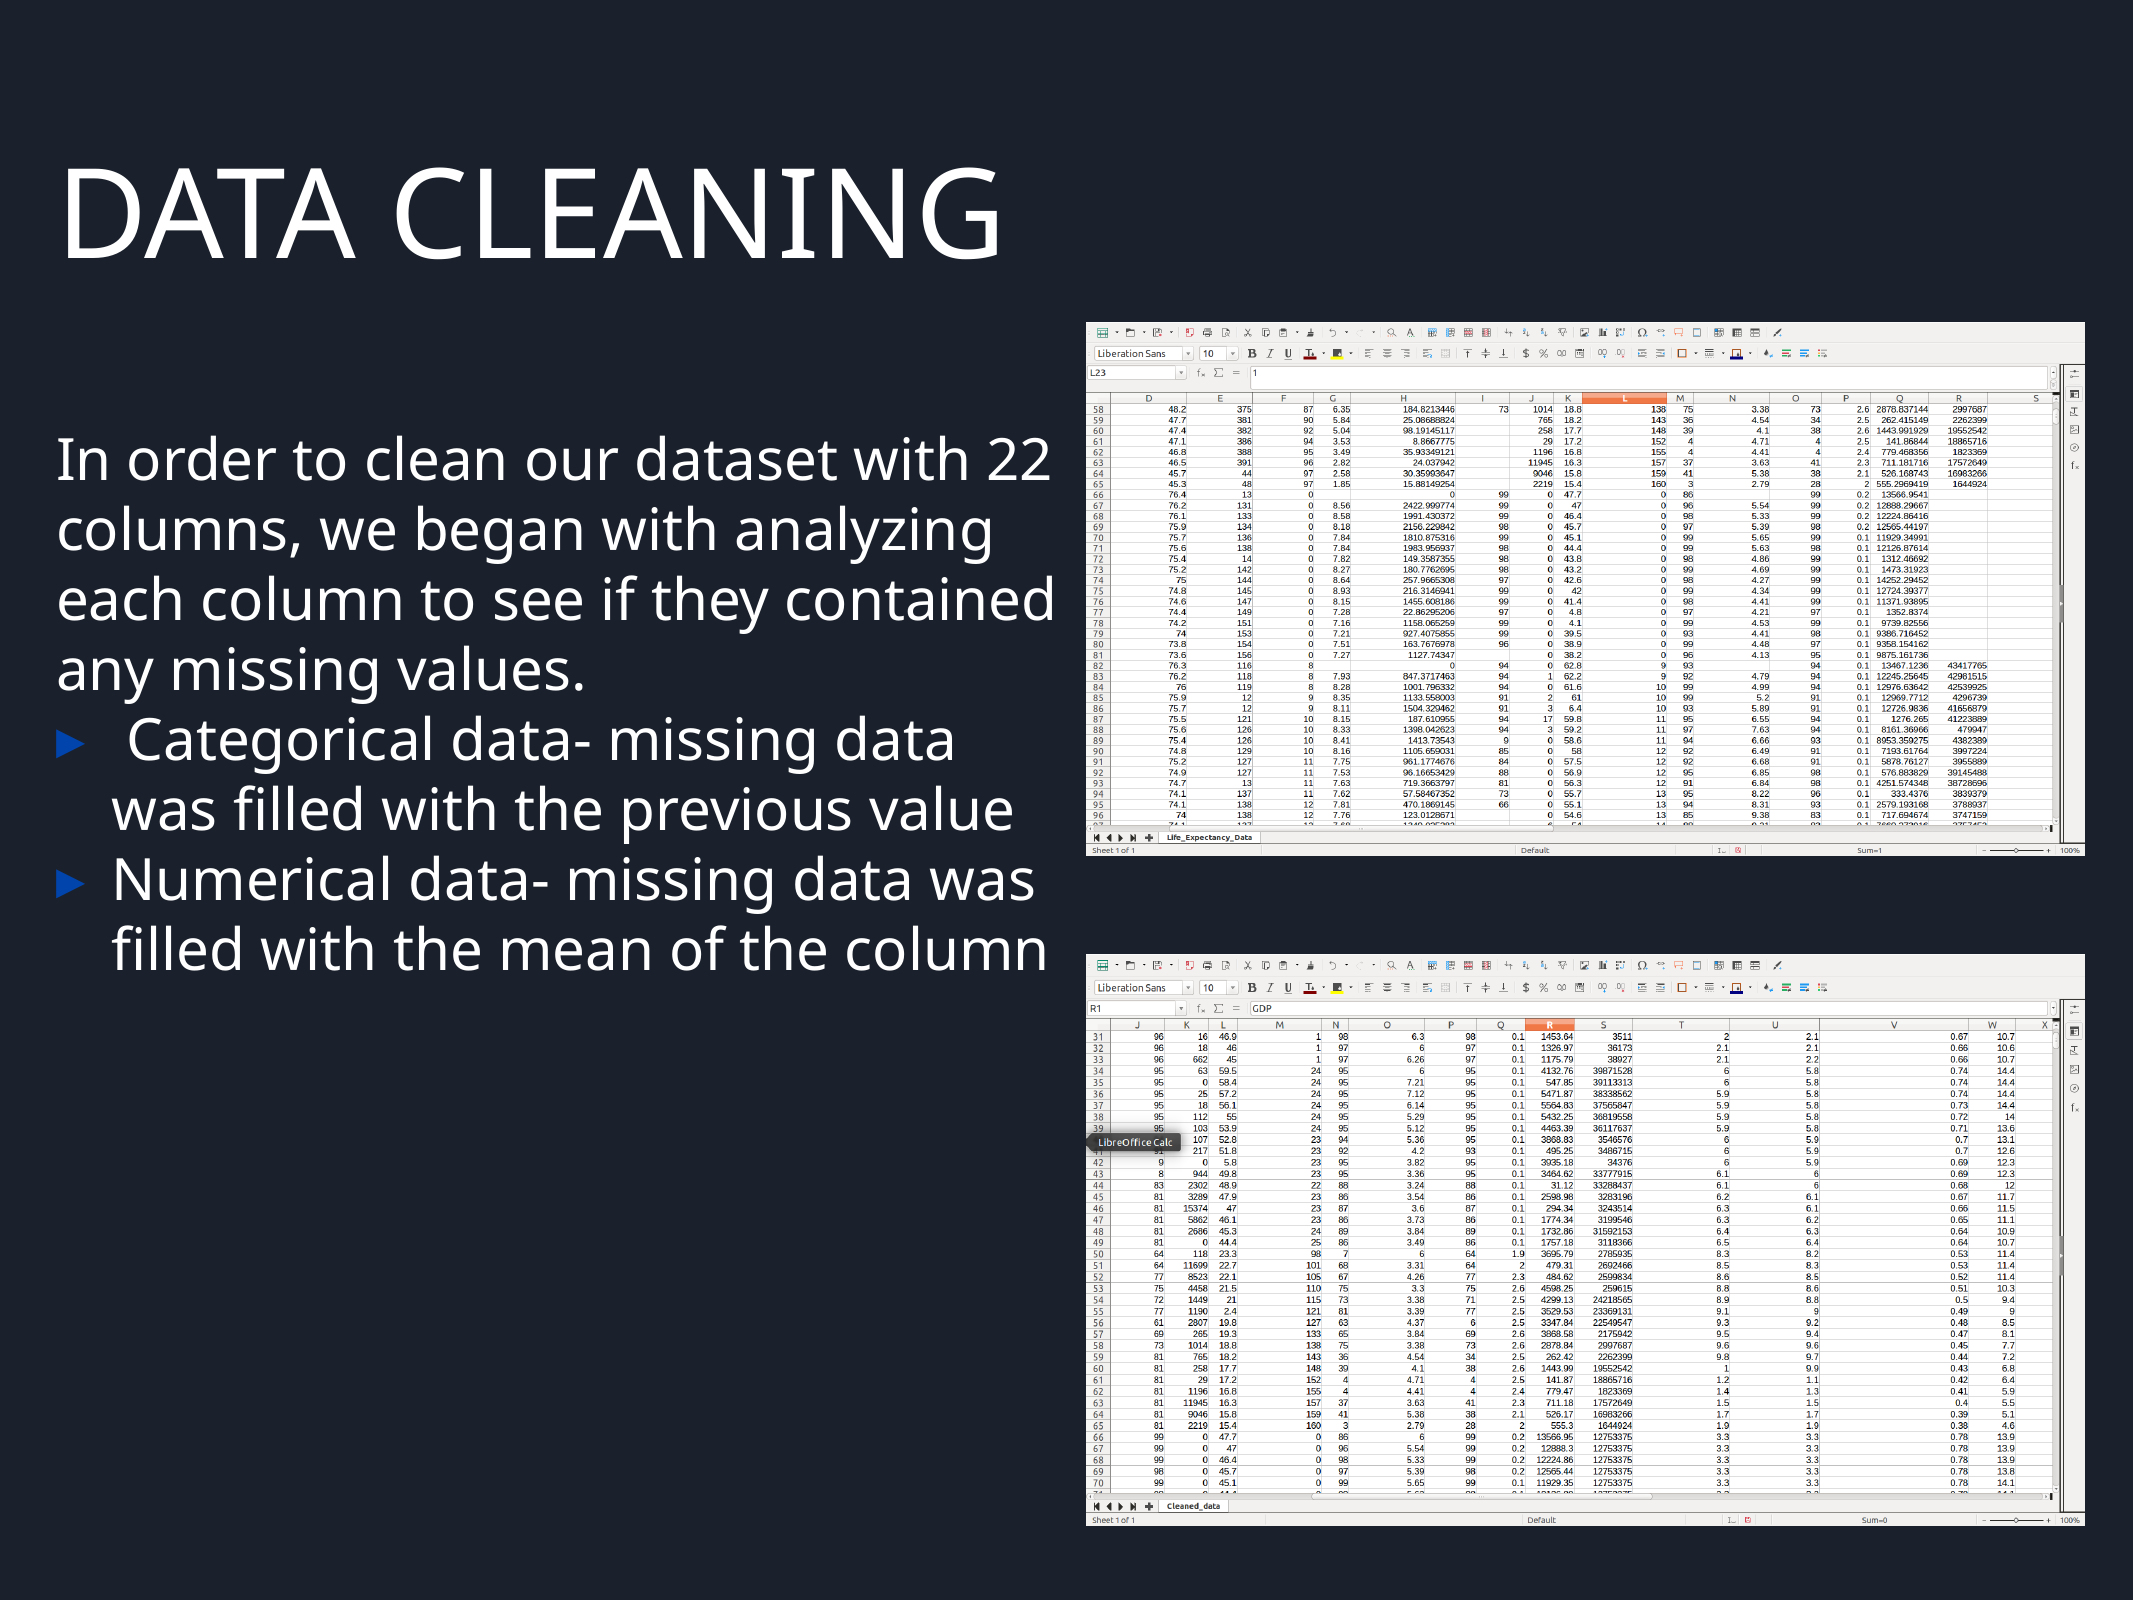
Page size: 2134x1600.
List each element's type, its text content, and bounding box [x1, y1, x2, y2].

text_box DATA CLEANING [47, 154, 2048, 274]
picture [1085, 954, 2085, 1526]
picture [1085, 322, 2085, 857]
text_box In order to clean our dataset with 22 columns, we began with analyzing each column to see if they contained any missing values. Categorical data- missing data was filled with the previous value Numerical data- missing data was filled with the mean of the column [47, 414, 1076, 1417]
